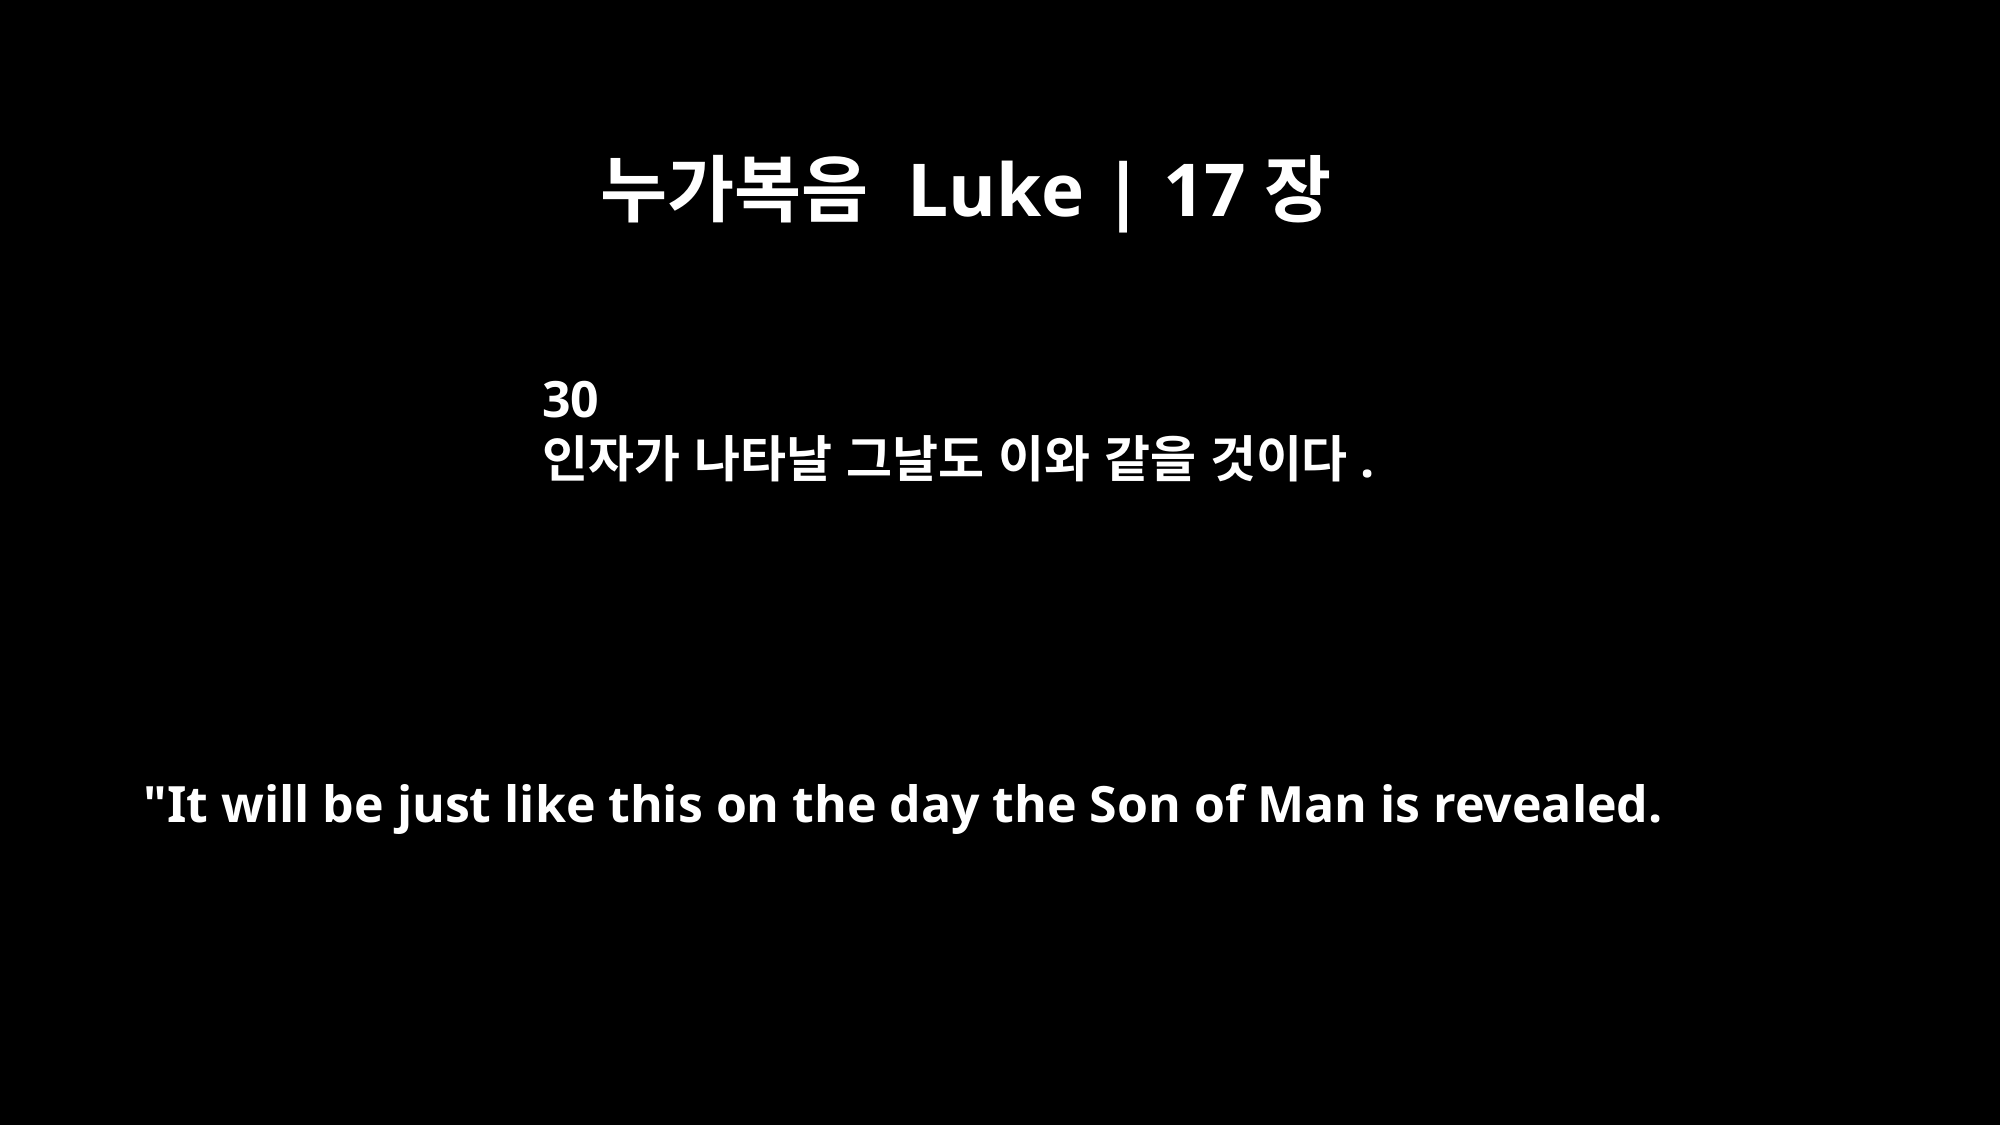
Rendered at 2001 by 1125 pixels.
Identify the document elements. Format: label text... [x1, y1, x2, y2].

text_box 누가복음 Luke | 17장 [585, 136, 1347, 239]
text_box 30 인자가 나타날 그날도 이와 같을 것이다. [527, 359, 1390, 495]
text_box "It will be just like this on the day the Son of Man is revealed. [128, 764, 1679, 840]
